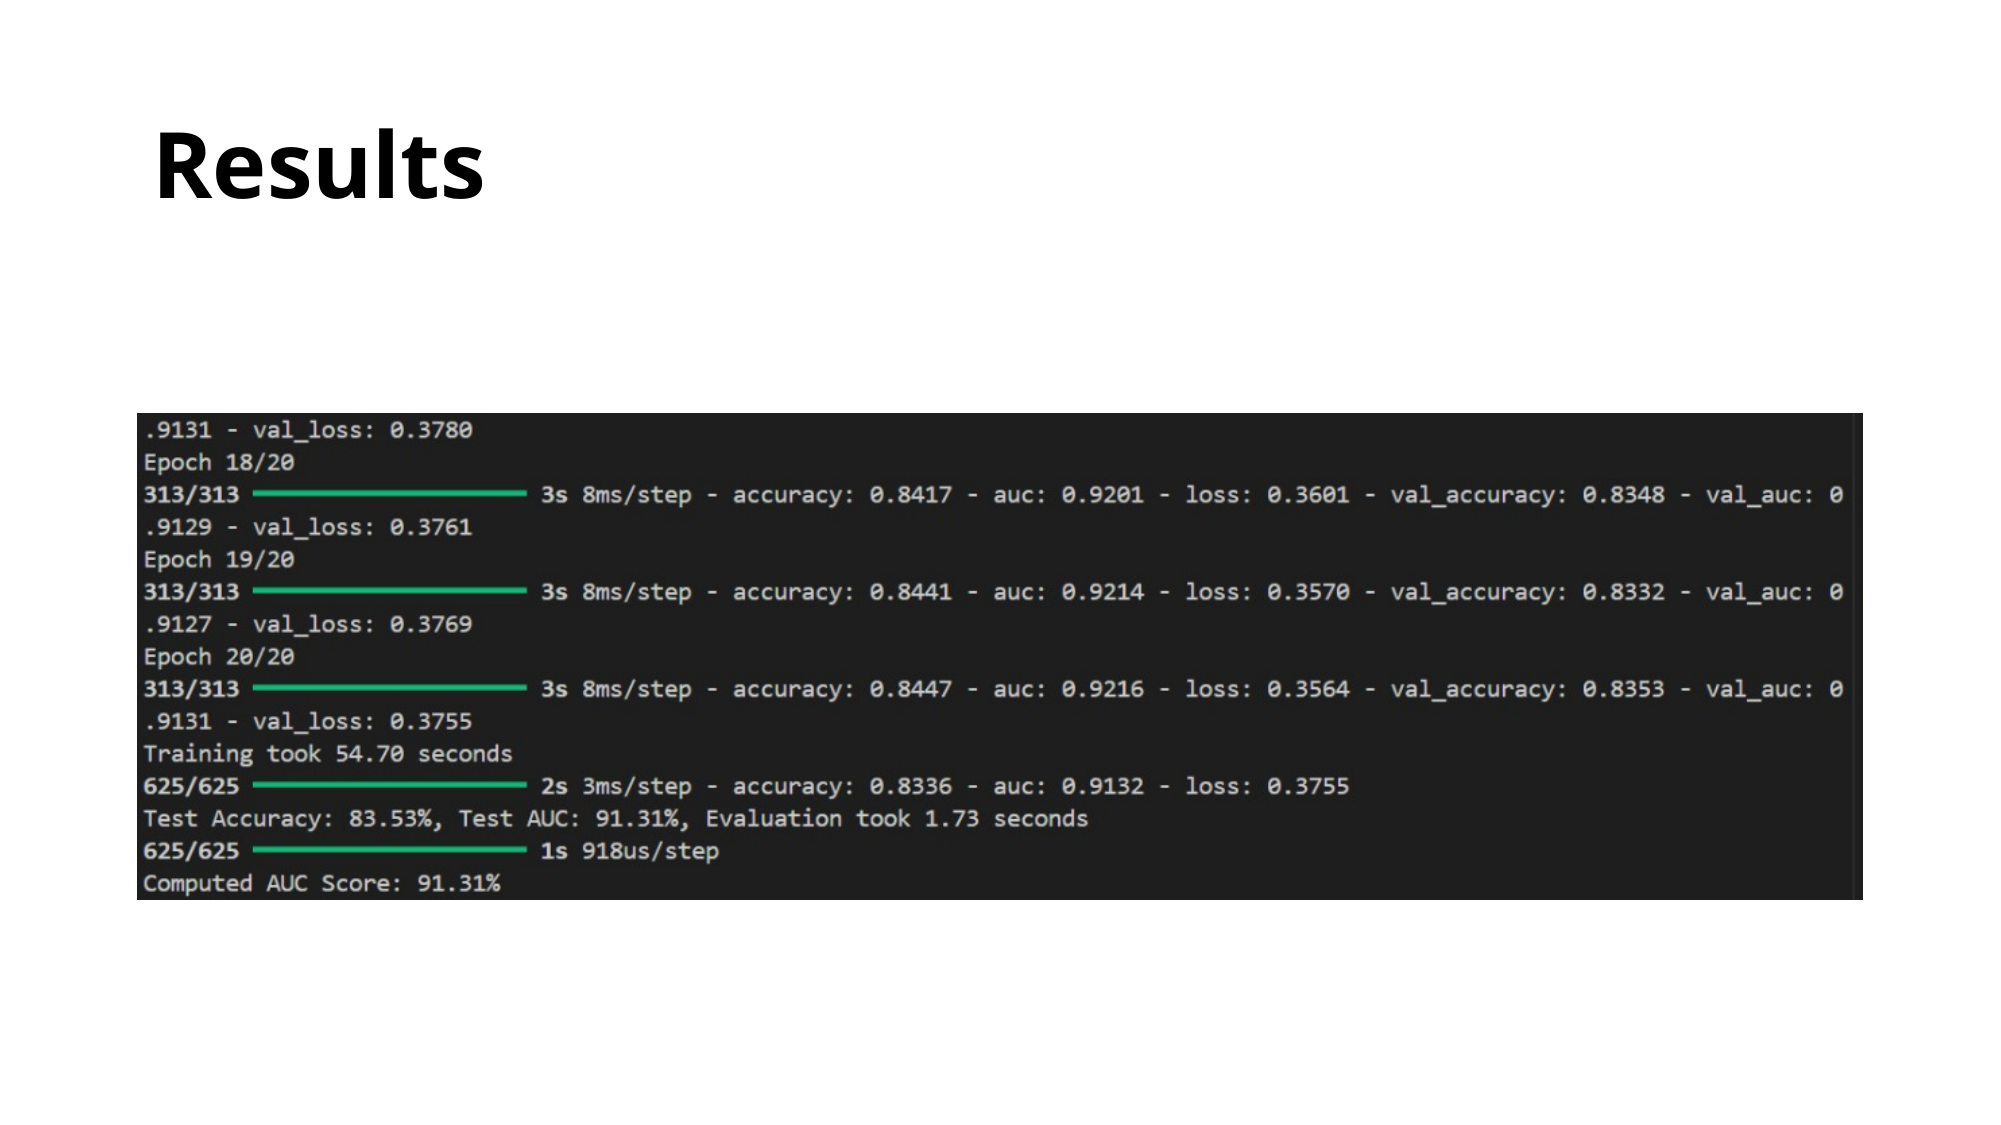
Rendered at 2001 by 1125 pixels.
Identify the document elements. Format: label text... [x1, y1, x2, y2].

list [137, 413, 1863, 900]
title Results [137, 59, 1863, 278]
